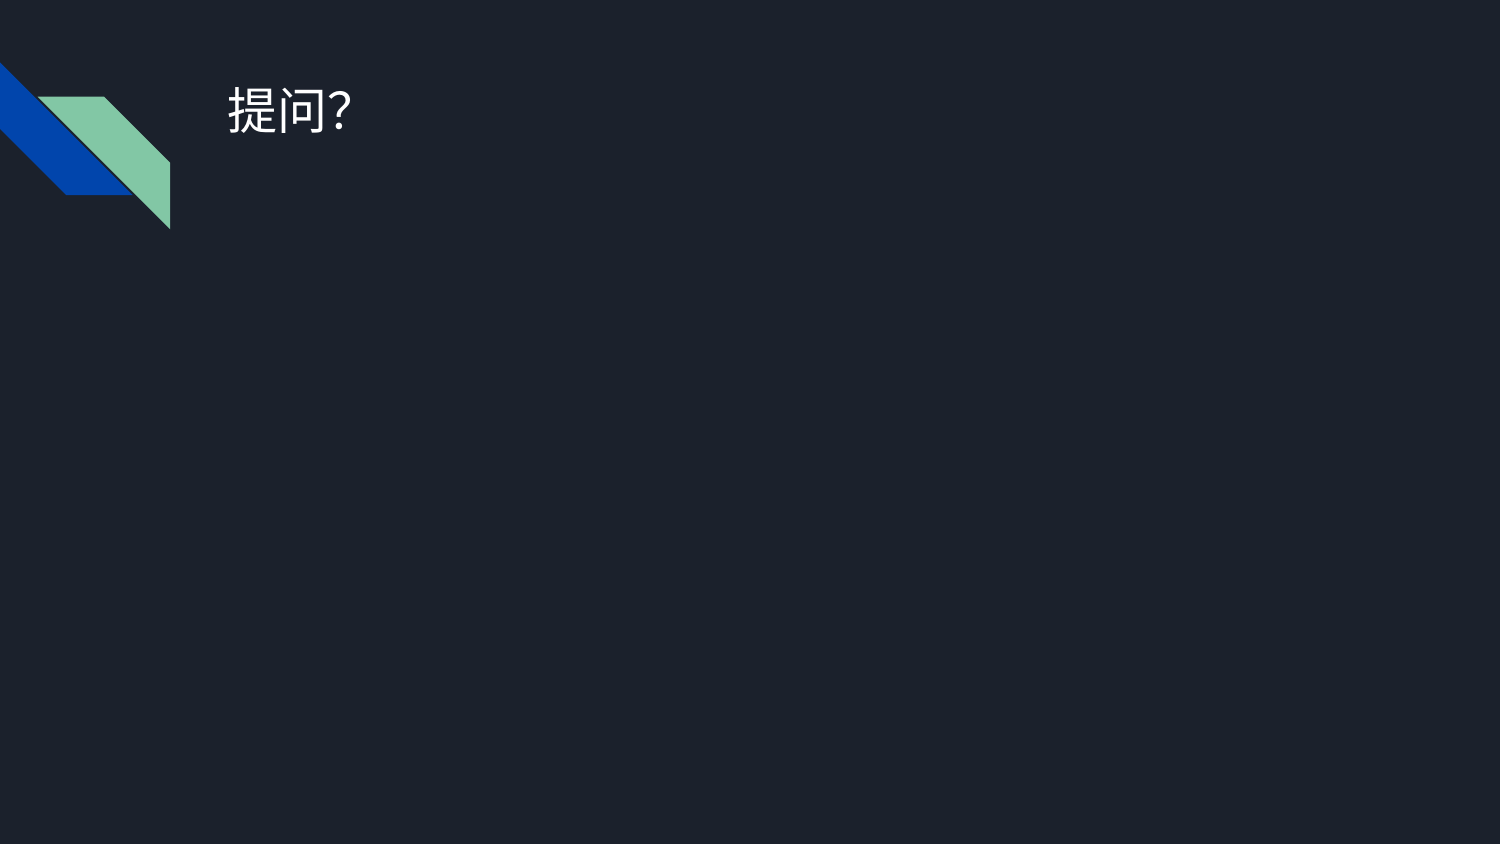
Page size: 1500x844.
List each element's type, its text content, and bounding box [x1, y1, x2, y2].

title 提问？ [212, 64, 1368, 215]
